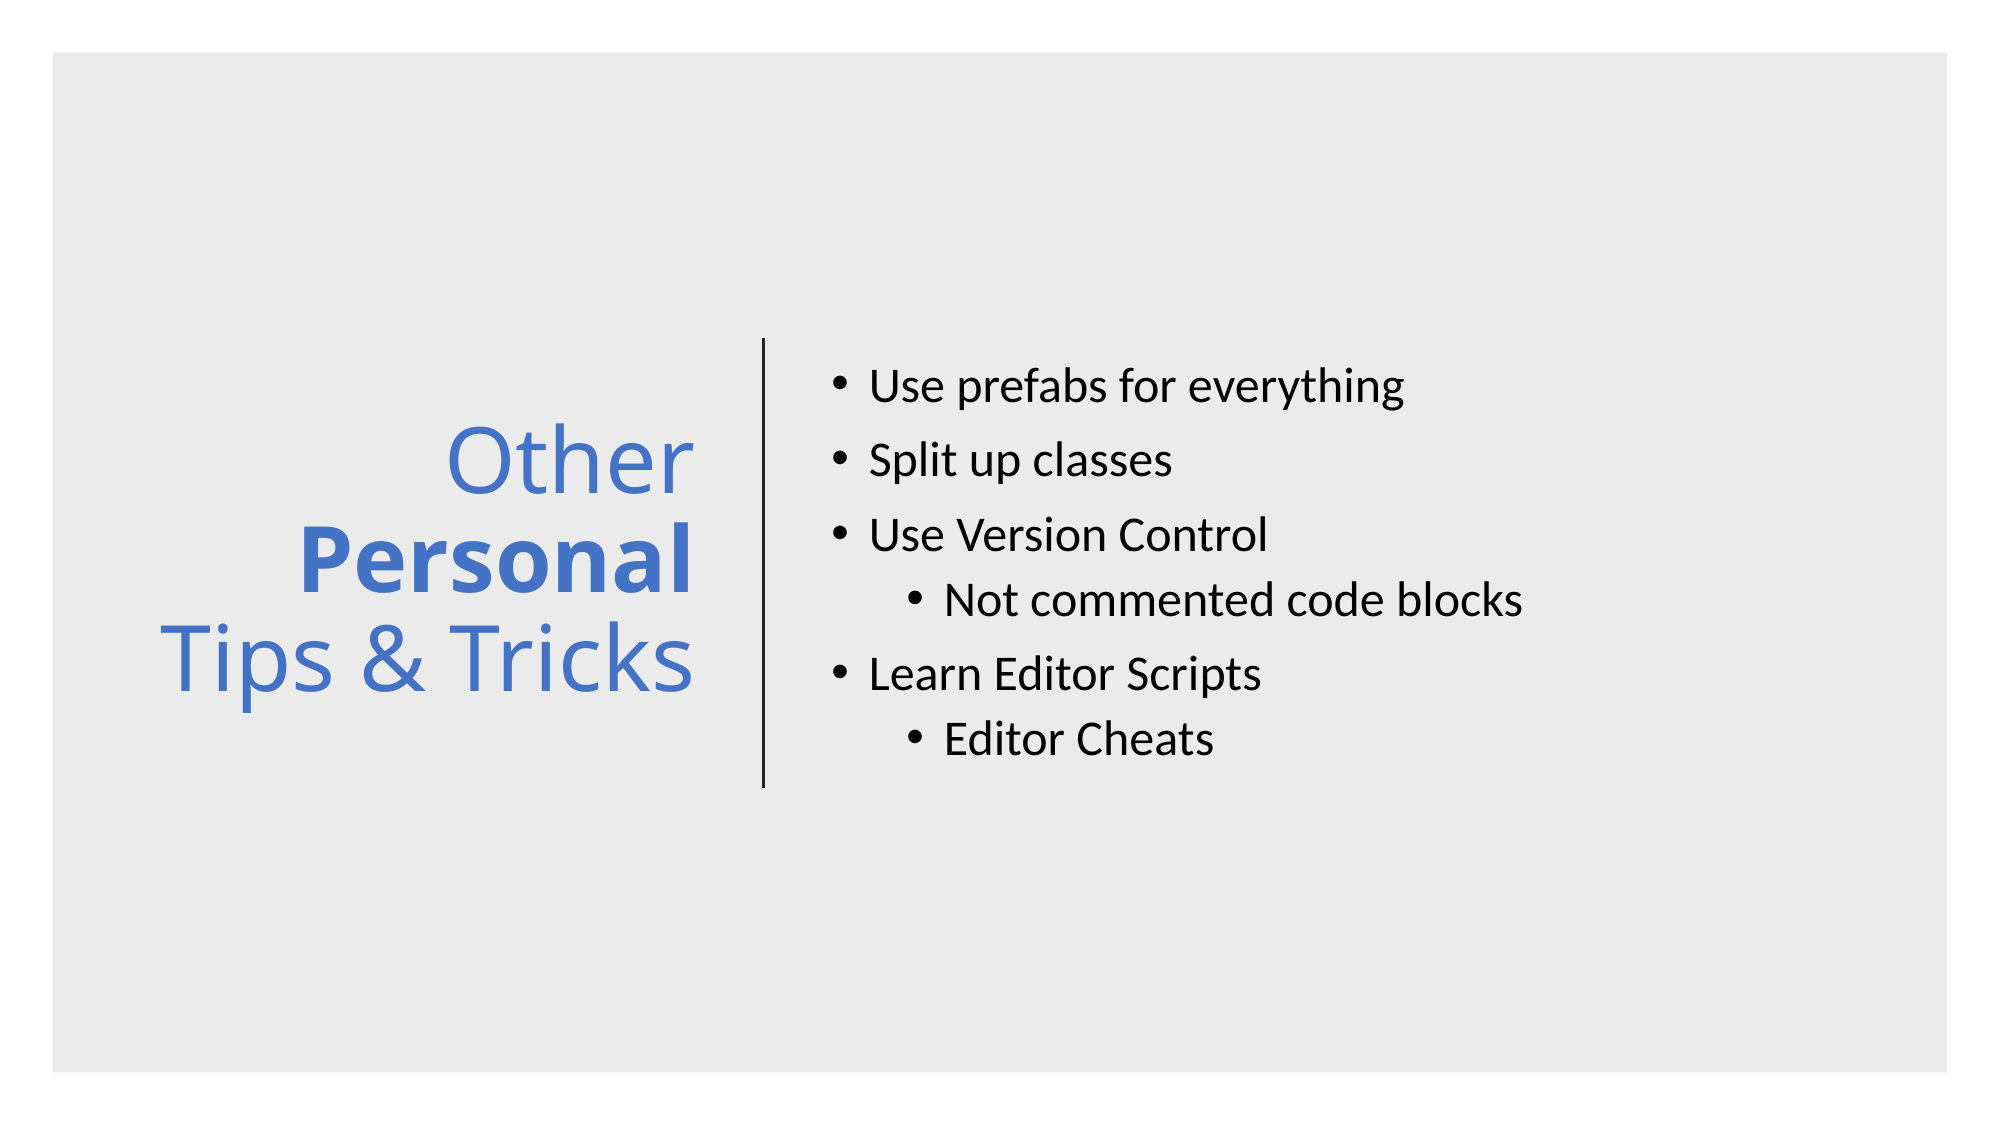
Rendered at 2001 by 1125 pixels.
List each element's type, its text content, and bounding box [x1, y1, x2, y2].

title Other Personal Tips & Tricks [137, 158, 711, 967]
text_box [52, 51, 1948, 1073]
list Use prefabs for everything Split up classes Use Version Control Not commented code blocks Learn Editor Scripts Editor Cheats [816, 158, 1863, 967]
